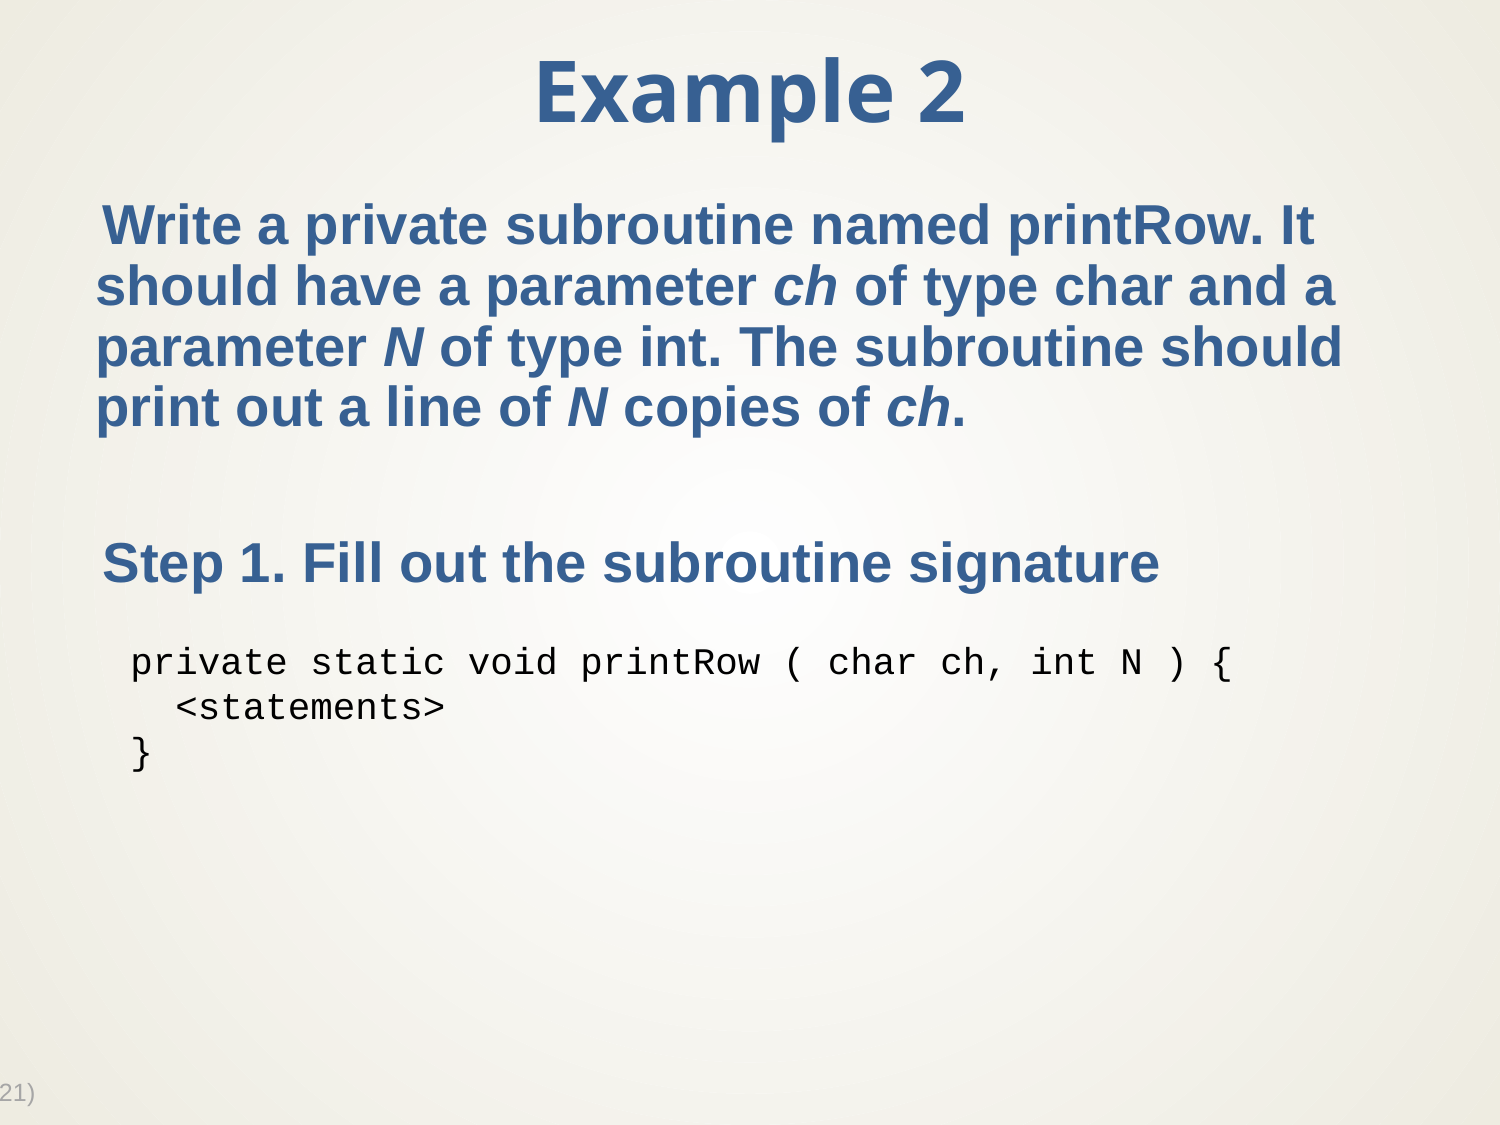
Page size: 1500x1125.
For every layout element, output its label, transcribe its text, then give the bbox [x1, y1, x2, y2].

text_box private static void printRow ( char ch, int N ) { <statements> } [115, 629, 1248, 780]
list Write a private subroutine named printRow. It should have a parameter ch of type char and a parameter N of type int. The subroutine should print out a line of N copies of ch. Step 1. Fill out the subroutine signature [56, 187, 1444, 1036]
title Example 2 [0, 24, 1500, 166]
